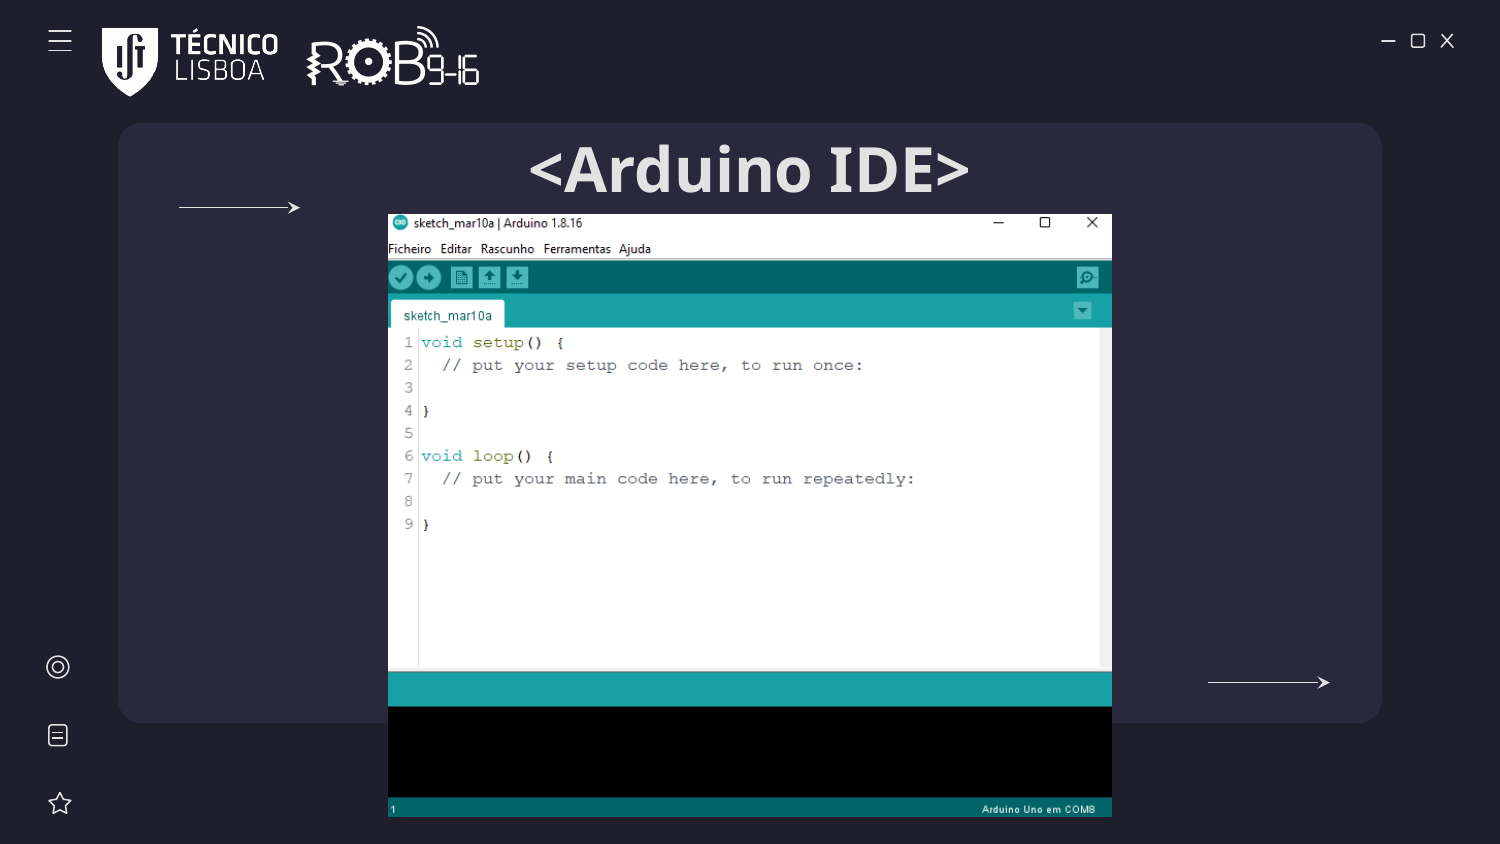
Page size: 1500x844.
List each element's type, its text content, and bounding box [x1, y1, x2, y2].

text_box [46, 27, 74, 32]
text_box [46, 655, 72, 814]
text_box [48, 30, 72, 51]
picture [387, 214, 1112, 818]
picture [99, 26, 281, 98]
picture [306, 26, 479, 98]
title <Arduino IDE> [251, 132, 1249, 203]
